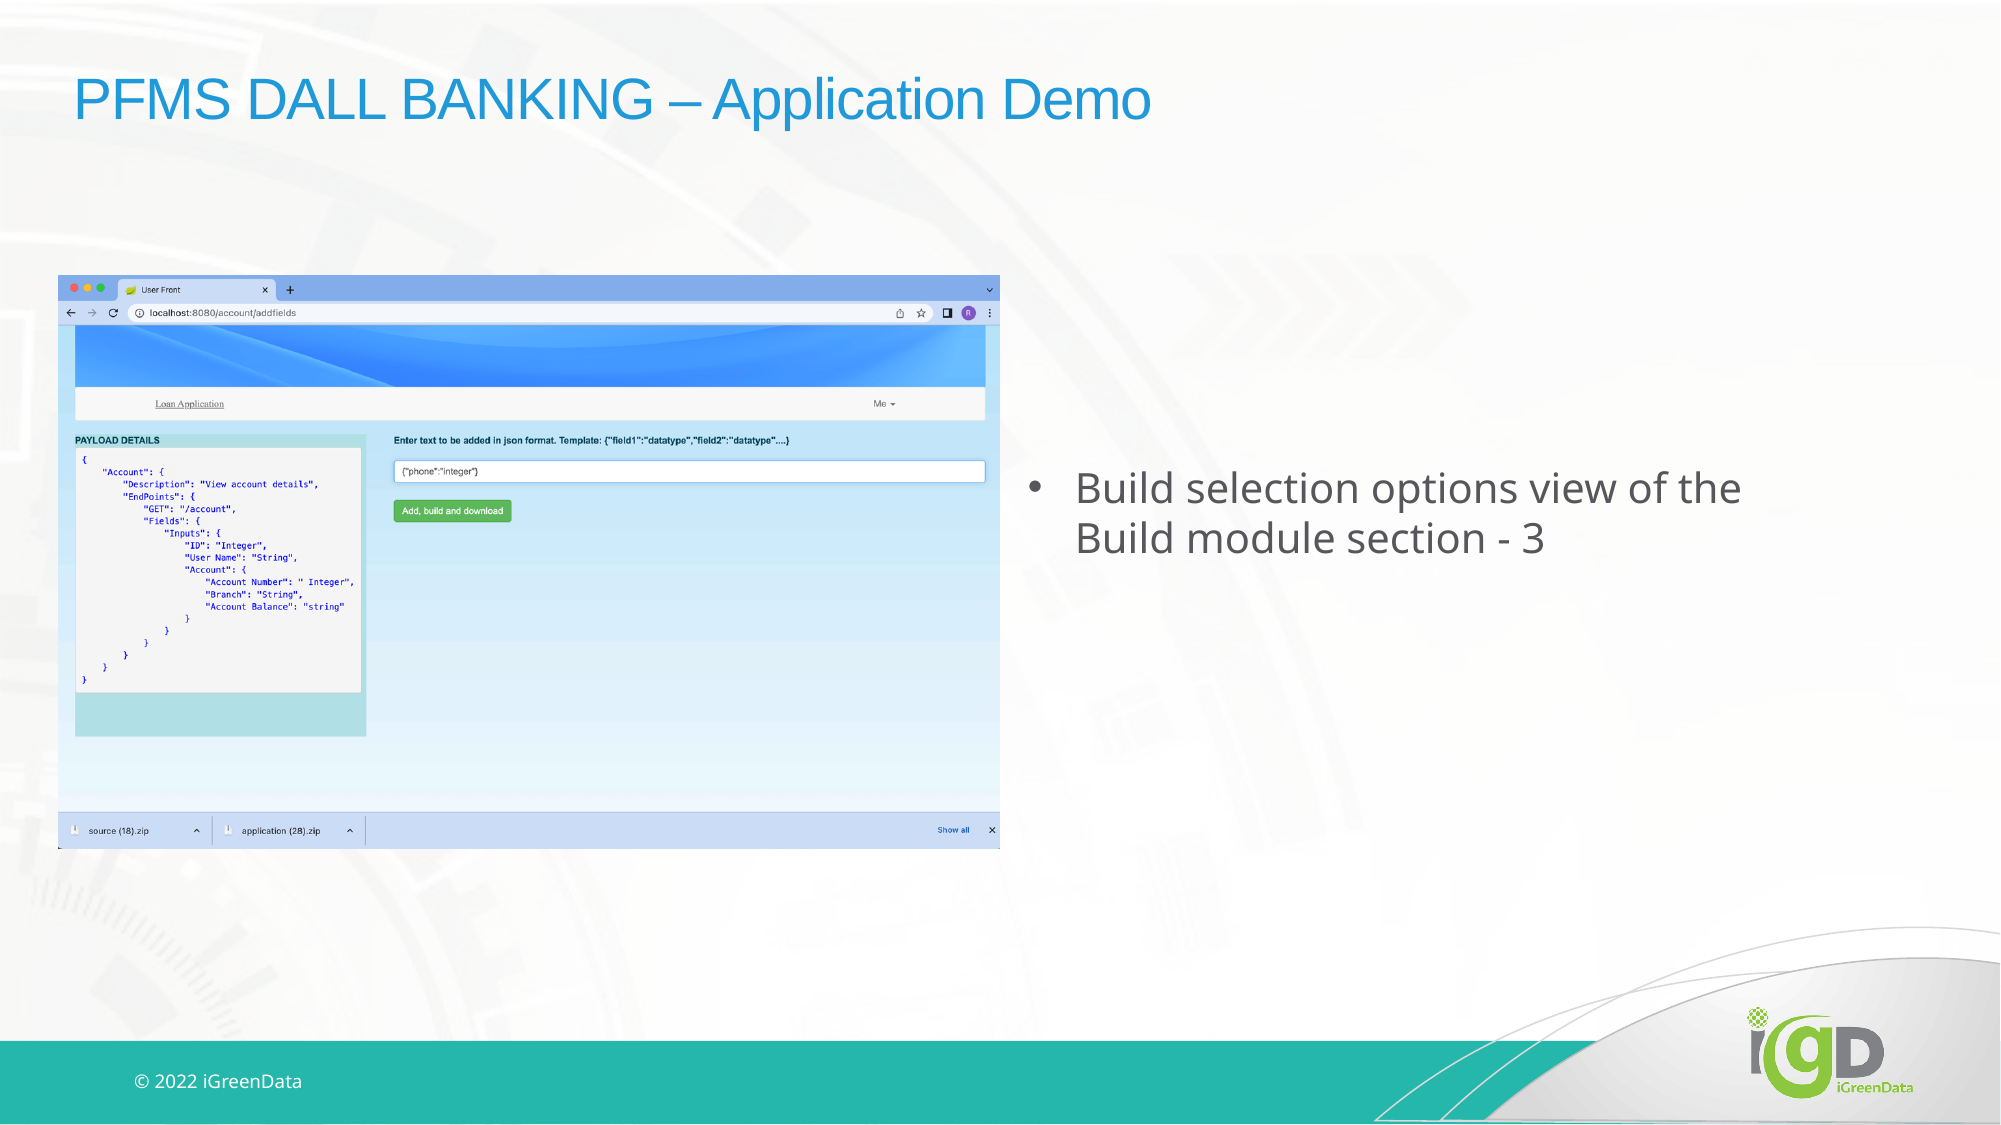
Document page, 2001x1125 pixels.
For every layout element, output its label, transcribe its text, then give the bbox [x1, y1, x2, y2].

picture [58, 275, 1000, 850]
text_box PFMS DALL BANKING – Application Demo [58, 42, 1269, 150]
text_box Build selection options view of the Build module section - 3 [1013, 453, 1816, 619]
picture [1747, 1000, 1913, 1101]
